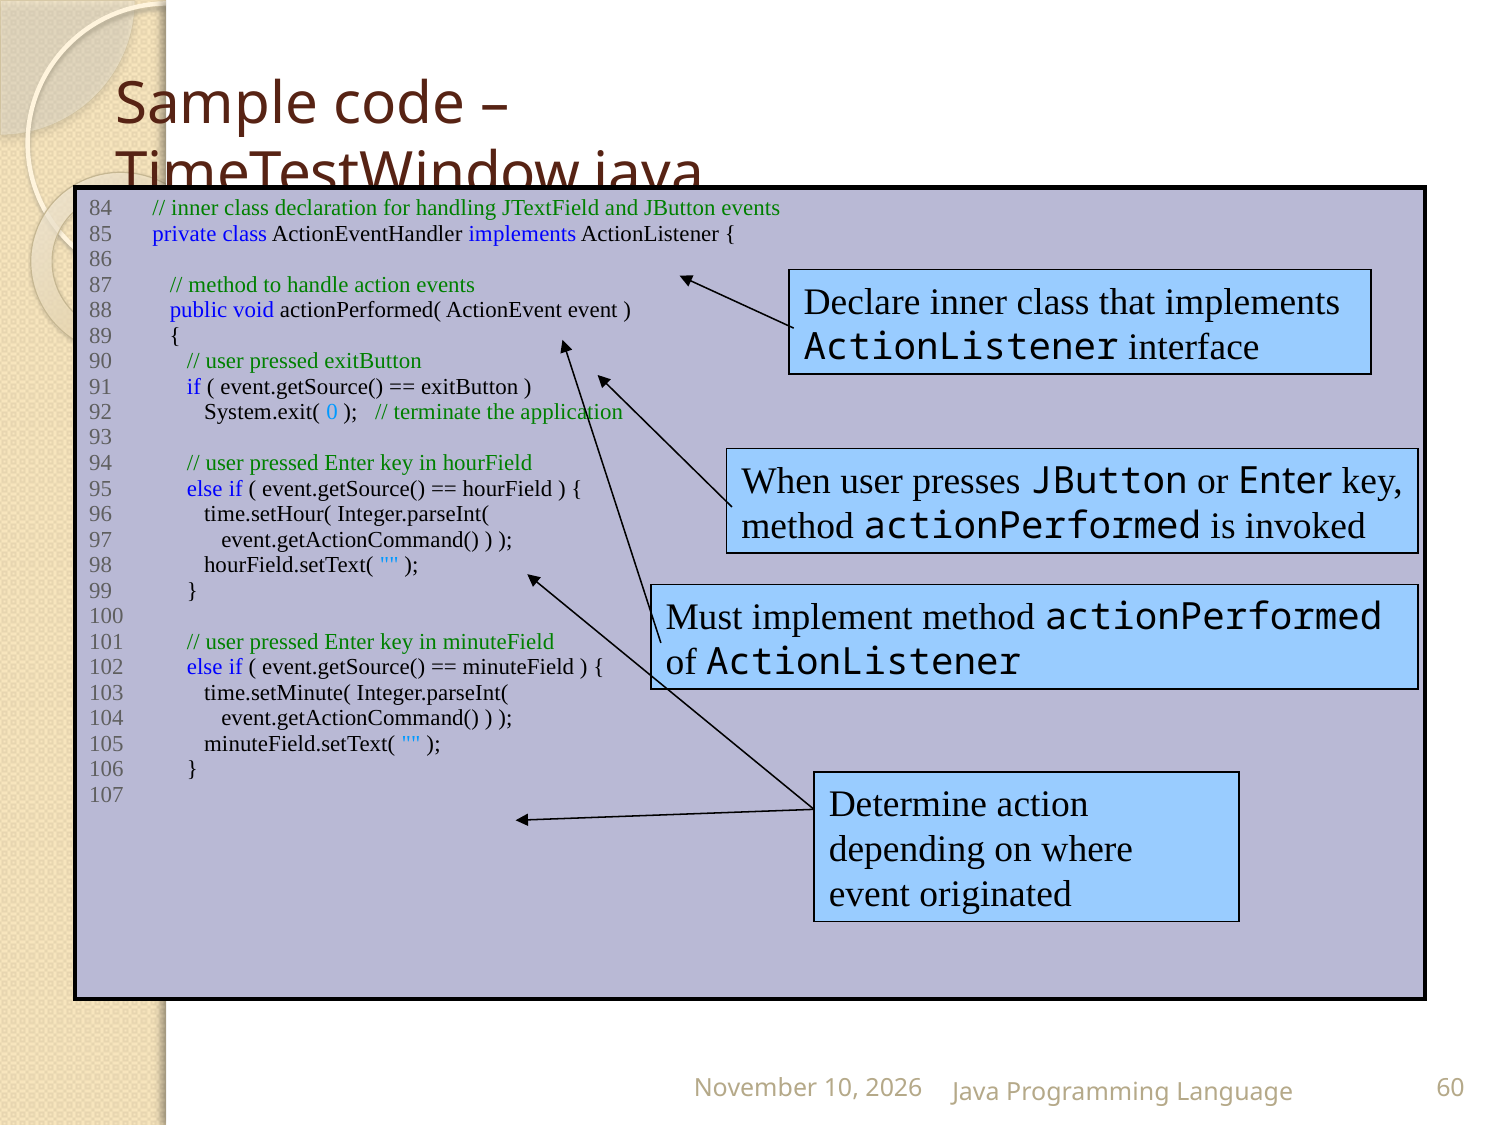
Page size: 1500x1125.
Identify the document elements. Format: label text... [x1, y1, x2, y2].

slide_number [587, 1034, 937, 1113]
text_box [515, 573, 1240, 869]
slide_number 60 [1413, 1034, 1488, 1113]
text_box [562, 339, 1419, 691]
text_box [679, 269, 1372, 336]
table_header 84 // inner class declaration for handling JTextField and JButton events 85 private class ActionEventHandler implements ActionListener { 86 87 // method to handle action events 88 public void actionPerformed( ActionEvent event ) 89 { 90 // user pressed exitButton 91 if ( event.getSource() == exitButton ) 92 System.exit( 0 ); // terminate the application 93 94 // user pressed Enter key in hourField 95 else if ( event.getSource() == hourField ) { 96 time.setHour( Integer.parseInt( 97 event.getActionCommand() ) ); 98 hourField.setText( "" ); 99 } 100 101 // user pressed Enter key in minuteField 102 else if ( event.getSource() == minuteField ) { 103 time.setMinute( Integer.parseInt( 104 event.getActionCommand() ) ); 105 minuteField.setText( "" ); 106 } 107 [77, 190, 1423, 997]
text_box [597, 374, 1419, 555]
footer Java Programming Language [937, 1034, 1413, 1113]
title Sample code – TimeTestWindow.java [100, 82, 1129, 185]
